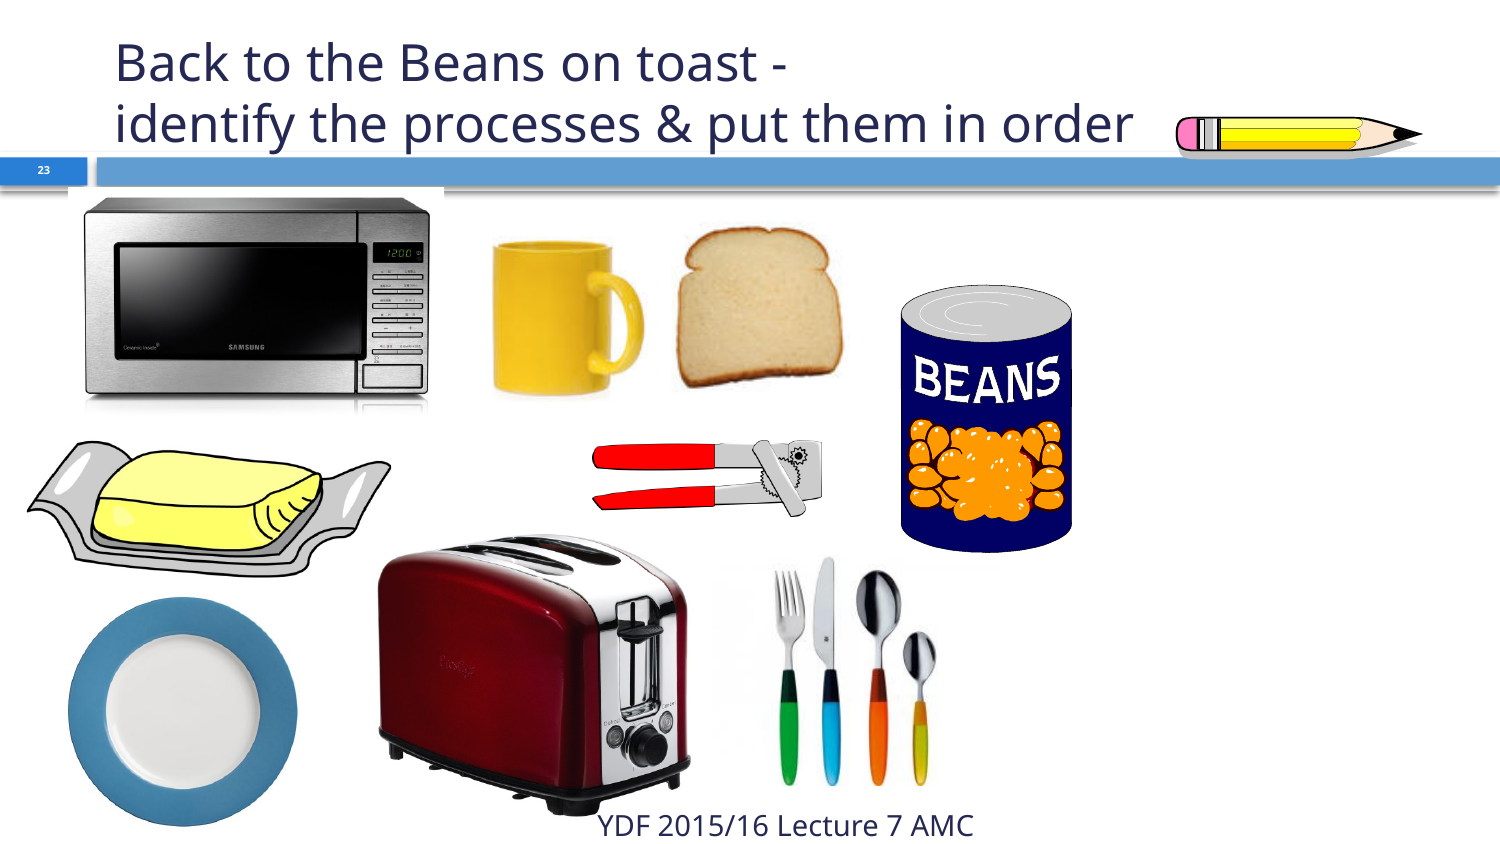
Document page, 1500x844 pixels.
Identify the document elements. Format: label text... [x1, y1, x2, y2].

title Back to the Beans on toast - identify the processes & put them in order [100, 21, 1451, 162]
picture [483, 233, 652, 403]
picture [67, 186, 445, 419]
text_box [898, 282, 1076, 556]
footer YDF 2015/16 Lecture 7 AMC [308, 802, 990, 844]
picture [711, 554, 1000, 786]
picture [671, 221, 850, 396]
slide_number 23 [0, 156, 88, 187]
picture [26, 432, 823, 840]
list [1163, 114, 1436, 162]
